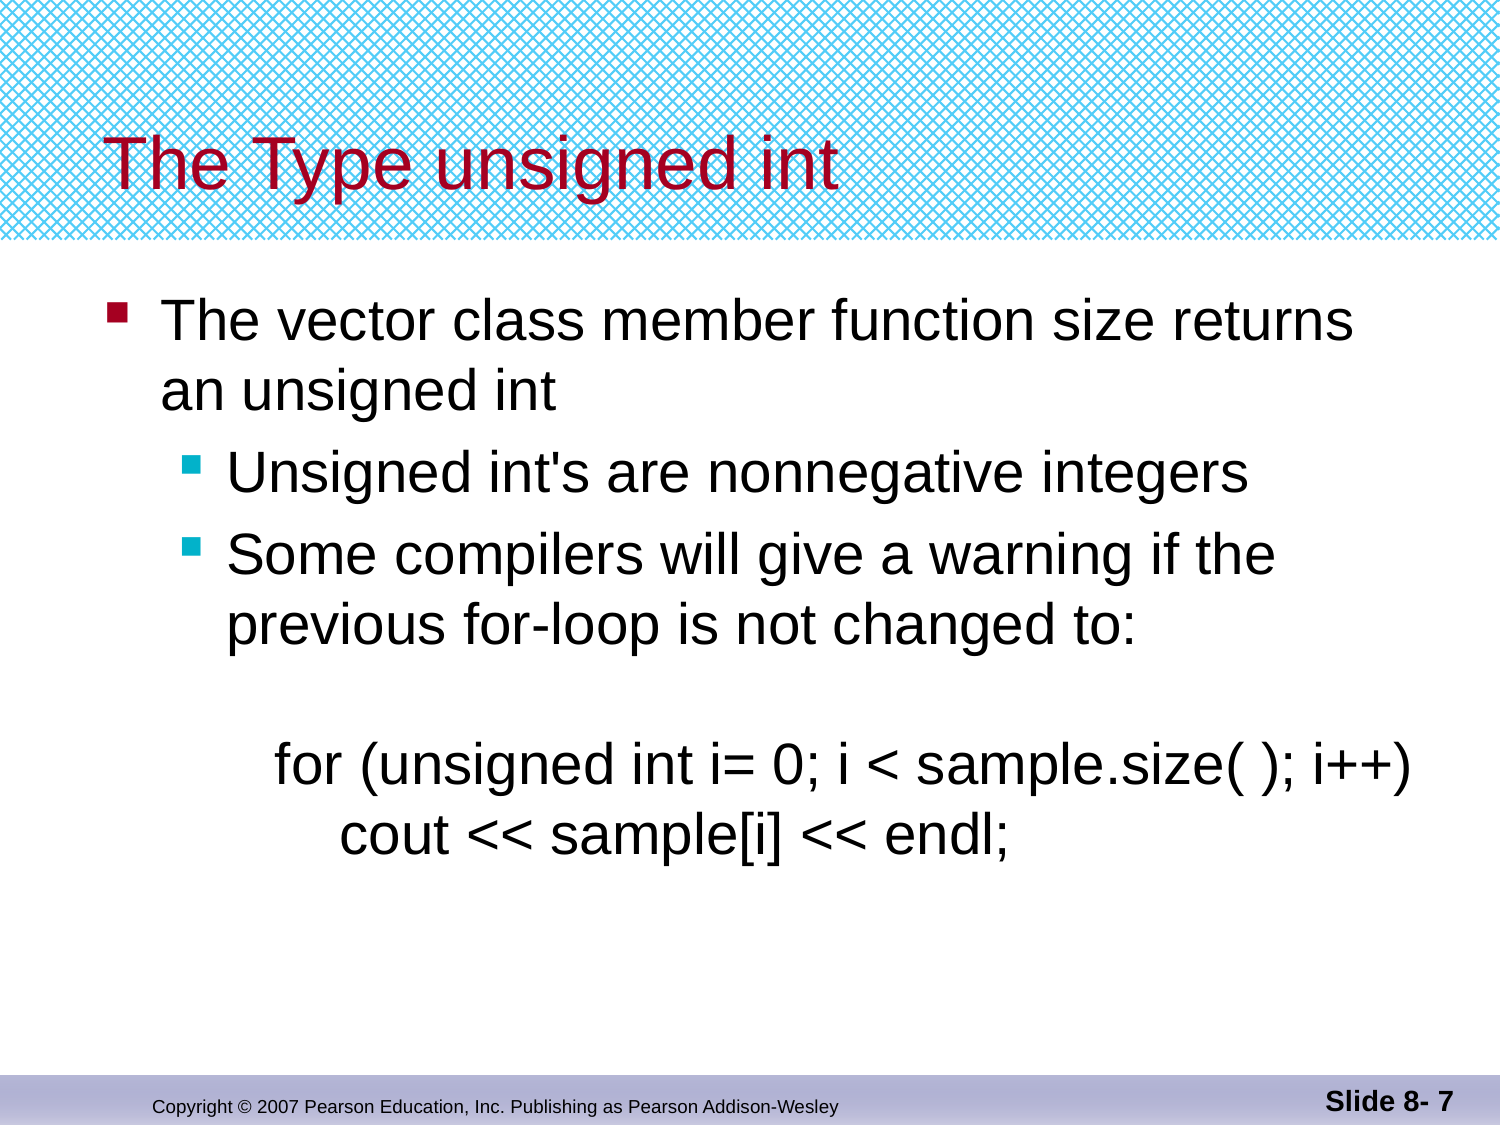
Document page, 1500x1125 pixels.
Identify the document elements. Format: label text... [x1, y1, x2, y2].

slide_number Slide 8- 7 [1156, 1049, 1470, 1125]
title The Type unsigned int [87, 49, 1451, 213]
list The vector class member function size returns an unsigned int Unsigned int's are nonnegative integers Some compilers will give a warning if the previous for-loop is not changed to: for (unsigned int i= 0; i < sample.size( ); i++) cout << sample[i] << endl; [89, 274, 1451, 1026]
